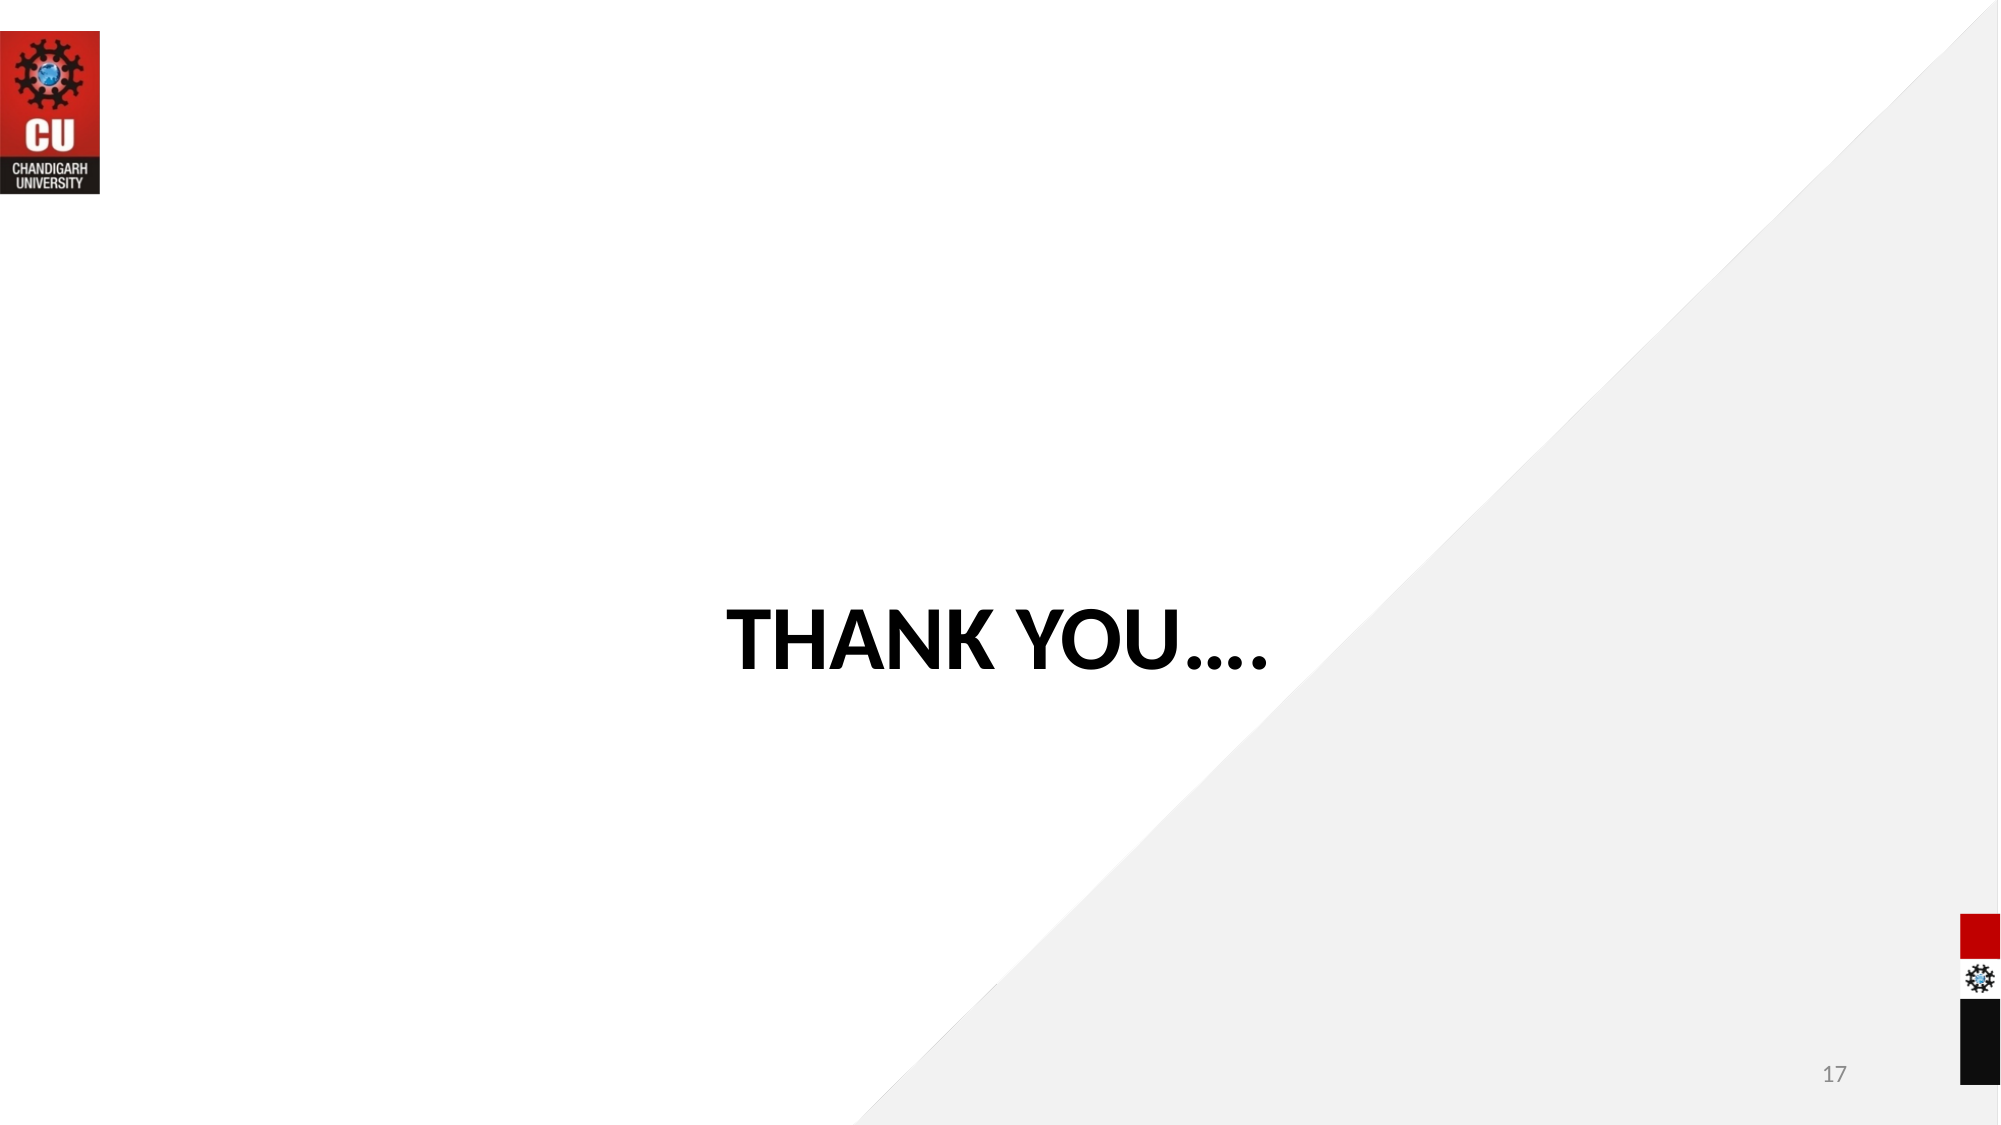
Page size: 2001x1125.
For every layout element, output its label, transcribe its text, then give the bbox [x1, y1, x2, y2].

picture [0, 0, 2001, 1125]
list THANK YOU…. [141, 241, 1867, 955]
slide_number 17 [1412, 1042, 1863, 1103]
